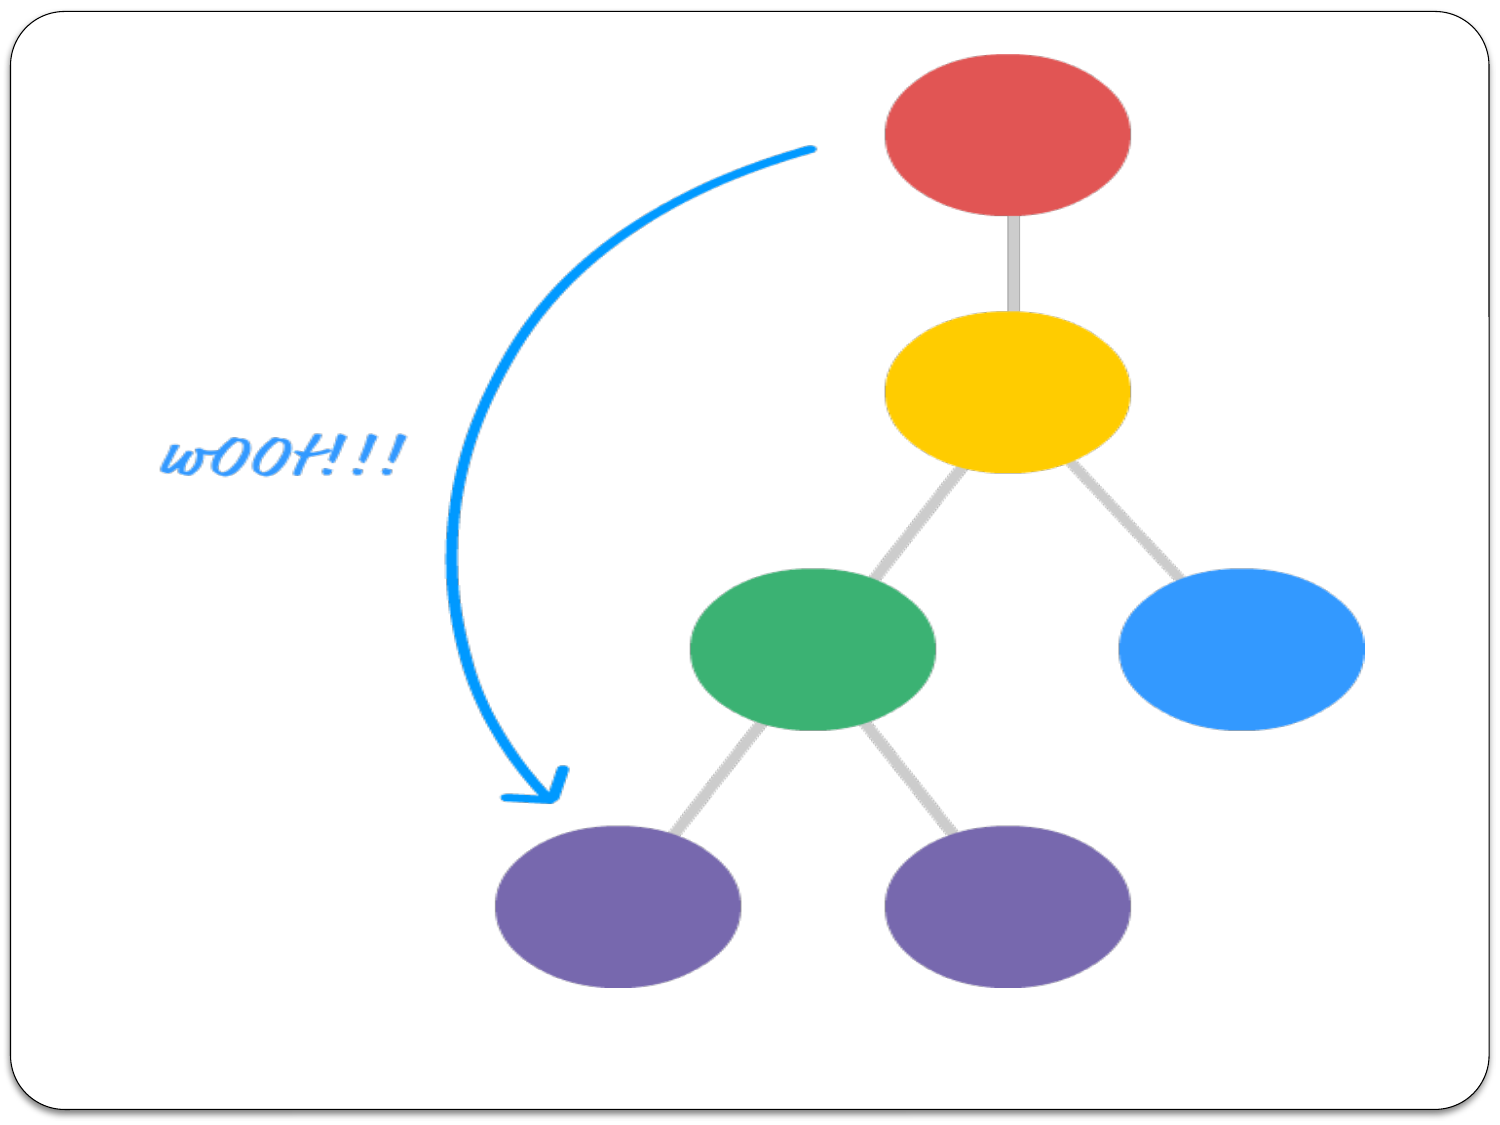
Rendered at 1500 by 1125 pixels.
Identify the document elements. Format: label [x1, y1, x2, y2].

list [147, 54, 1365, 988]
